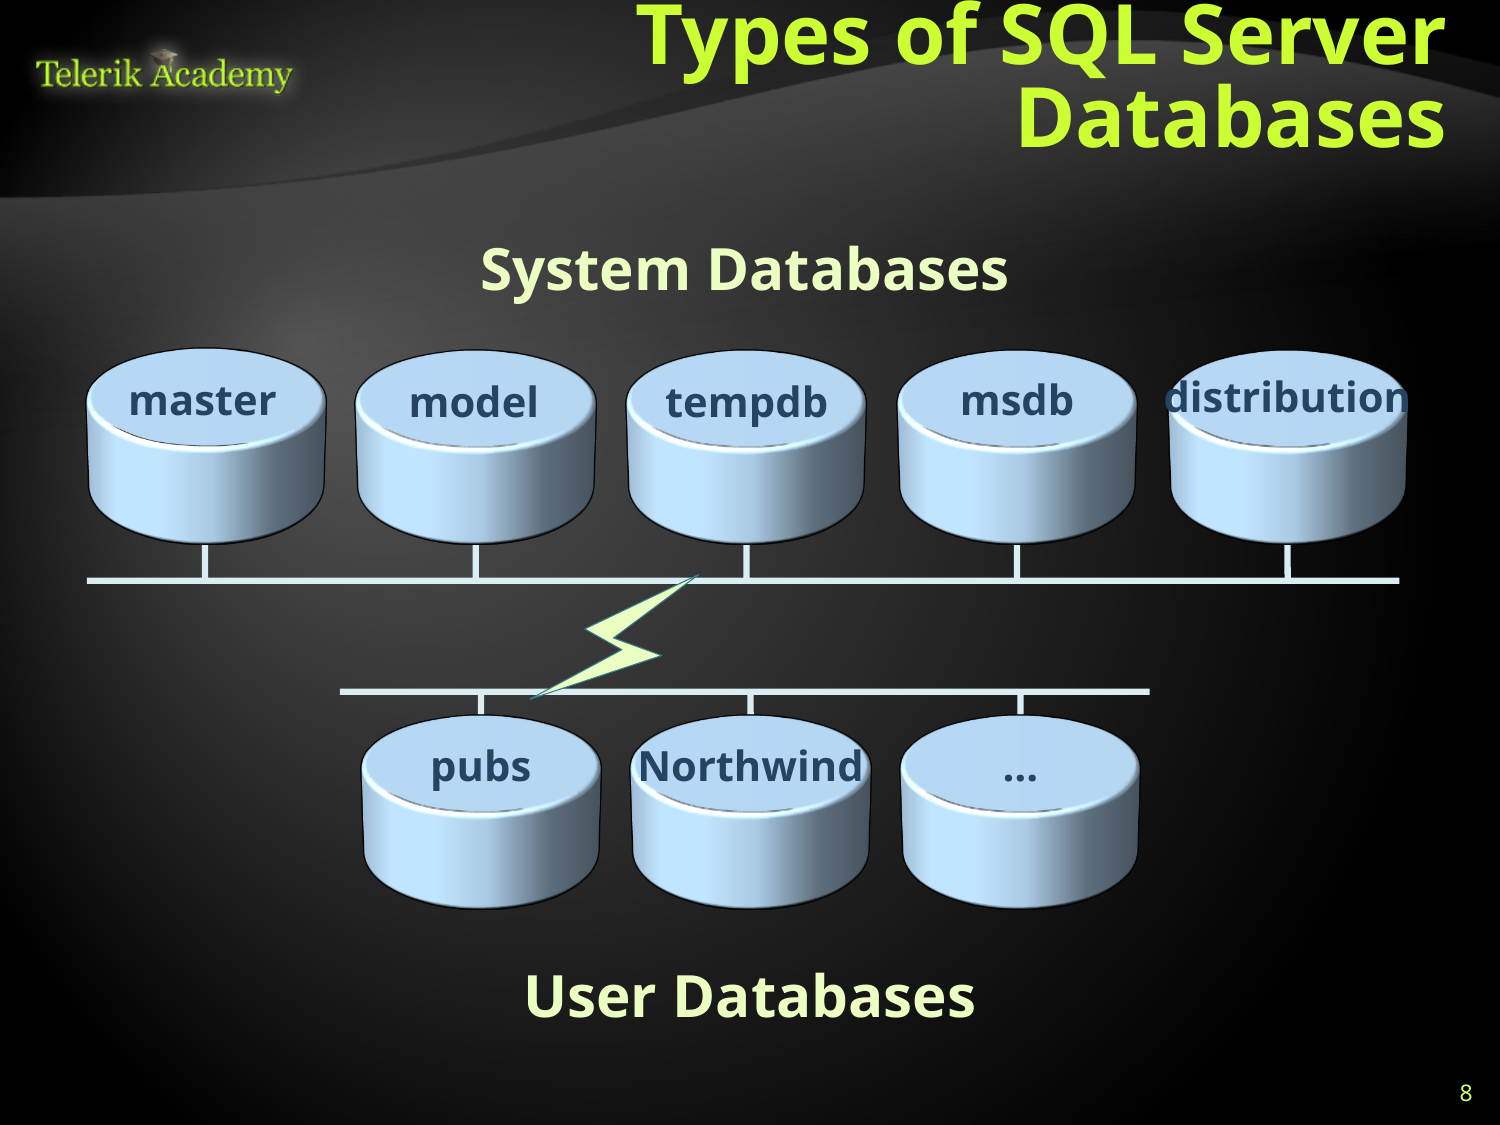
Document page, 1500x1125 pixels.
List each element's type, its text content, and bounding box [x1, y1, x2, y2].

title Types of SQL Server Databases [300, 12, 1463, 150]
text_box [84, 224, 1410, 1038]
picture [0, 0, 1500, 1125]
slide_number 8 [1412, 1074, 1488, 1113]
